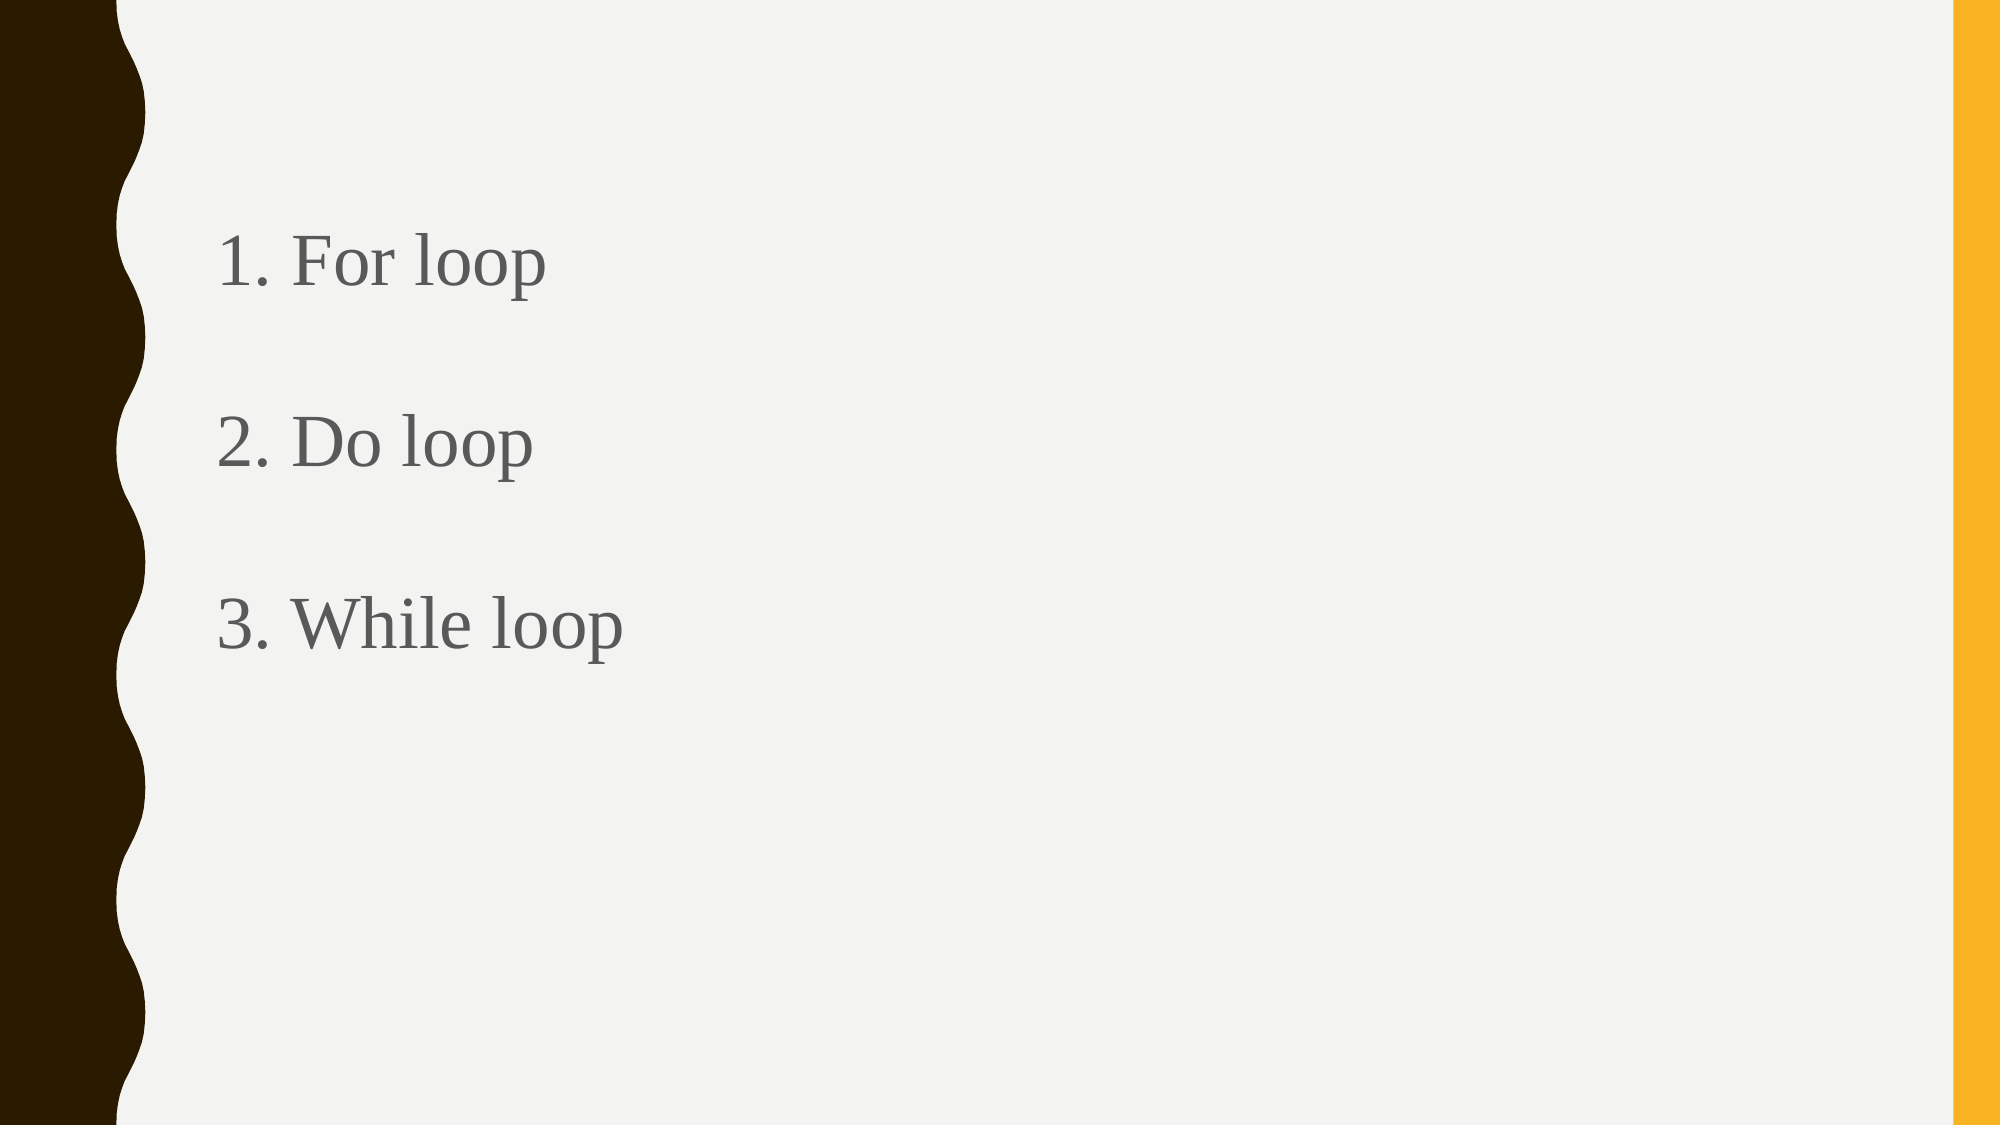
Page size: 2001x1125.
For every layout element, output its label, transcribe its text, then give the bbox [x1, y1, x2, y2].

list 1. For loop 2. Do loop 3. While loop [201, 106, 1872, 996]
